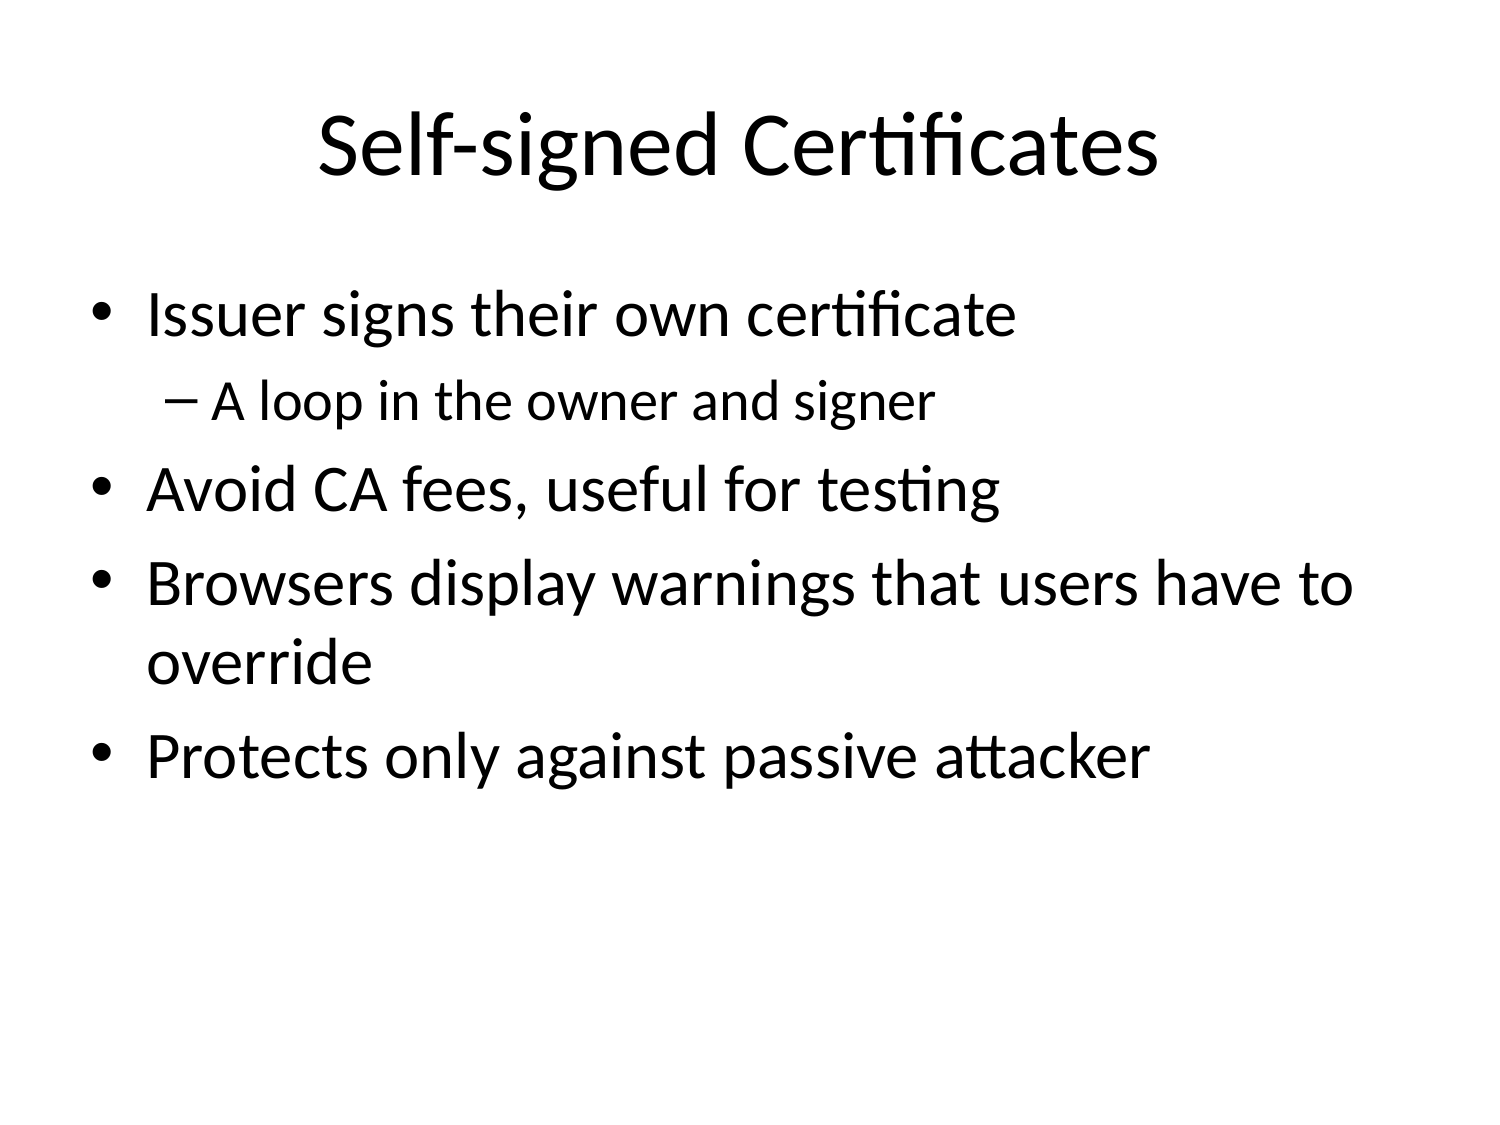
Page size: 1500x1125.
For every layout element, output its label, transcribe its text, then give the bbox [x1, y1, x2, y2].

title Self-signed Certificates [75, 45, 1425, 233]
list Issuer signs their own certificate A loop in the owner and signer Avoid CA fees, useful for testing Browsers display warnings that users have to override Protects only against passive attacker [75, 262, 1425, 1005]
